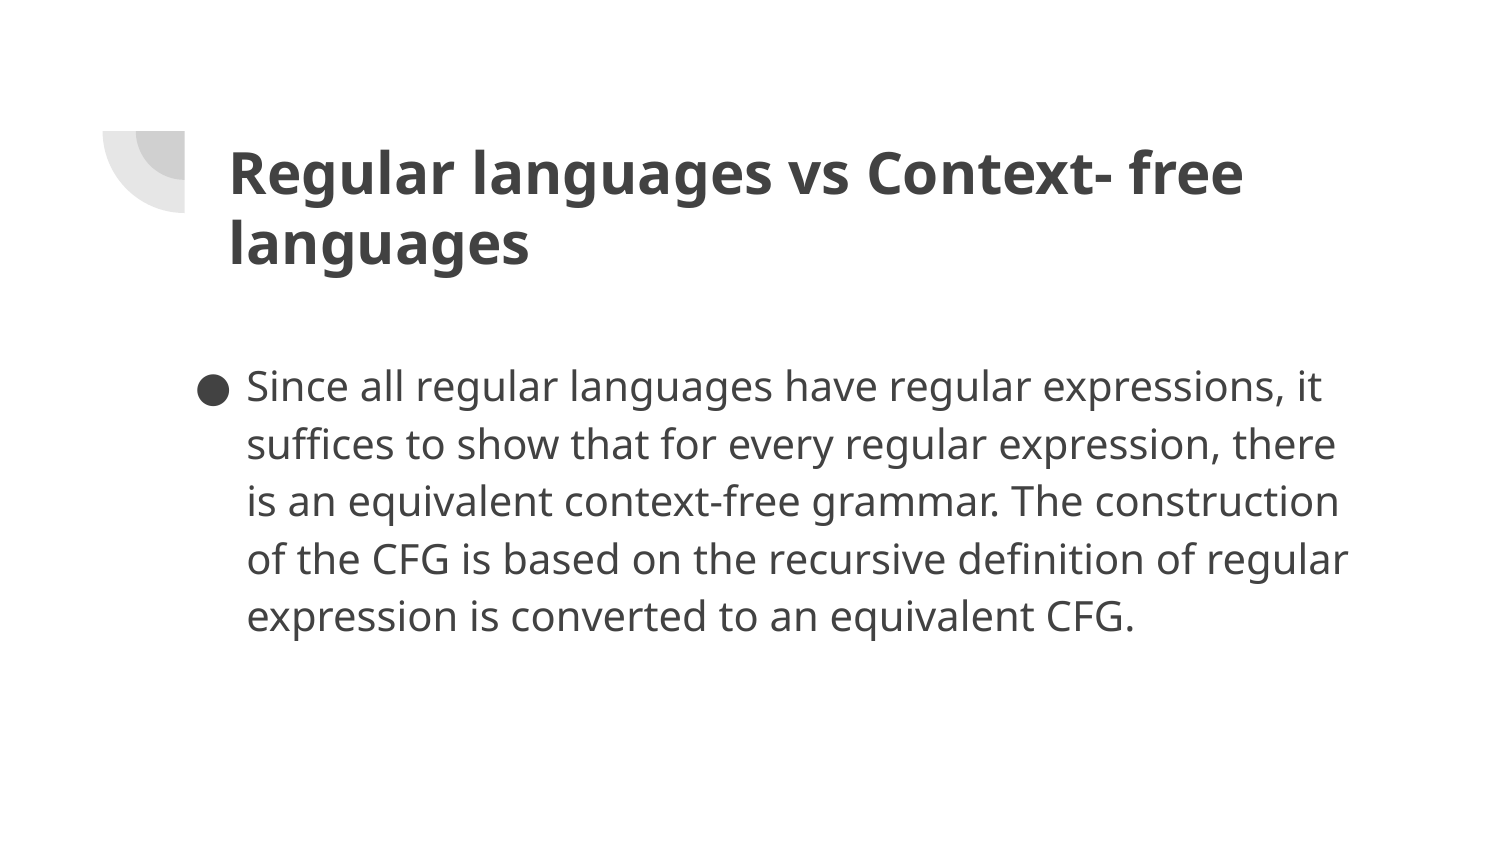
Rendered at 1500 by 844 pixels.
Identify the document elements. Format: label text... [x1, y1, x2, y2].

list Since all regular languages have regular expressions, it suffices to show that for every regular expression, there is an equivalent context-free grammar. The construction of the CFG is based on the recursive definition of regular expression is converted to an equivalent CFG. [156, 337, 1391, 744]
title Regular languages vs Context- free languages [213, 121, 1368, 286]
